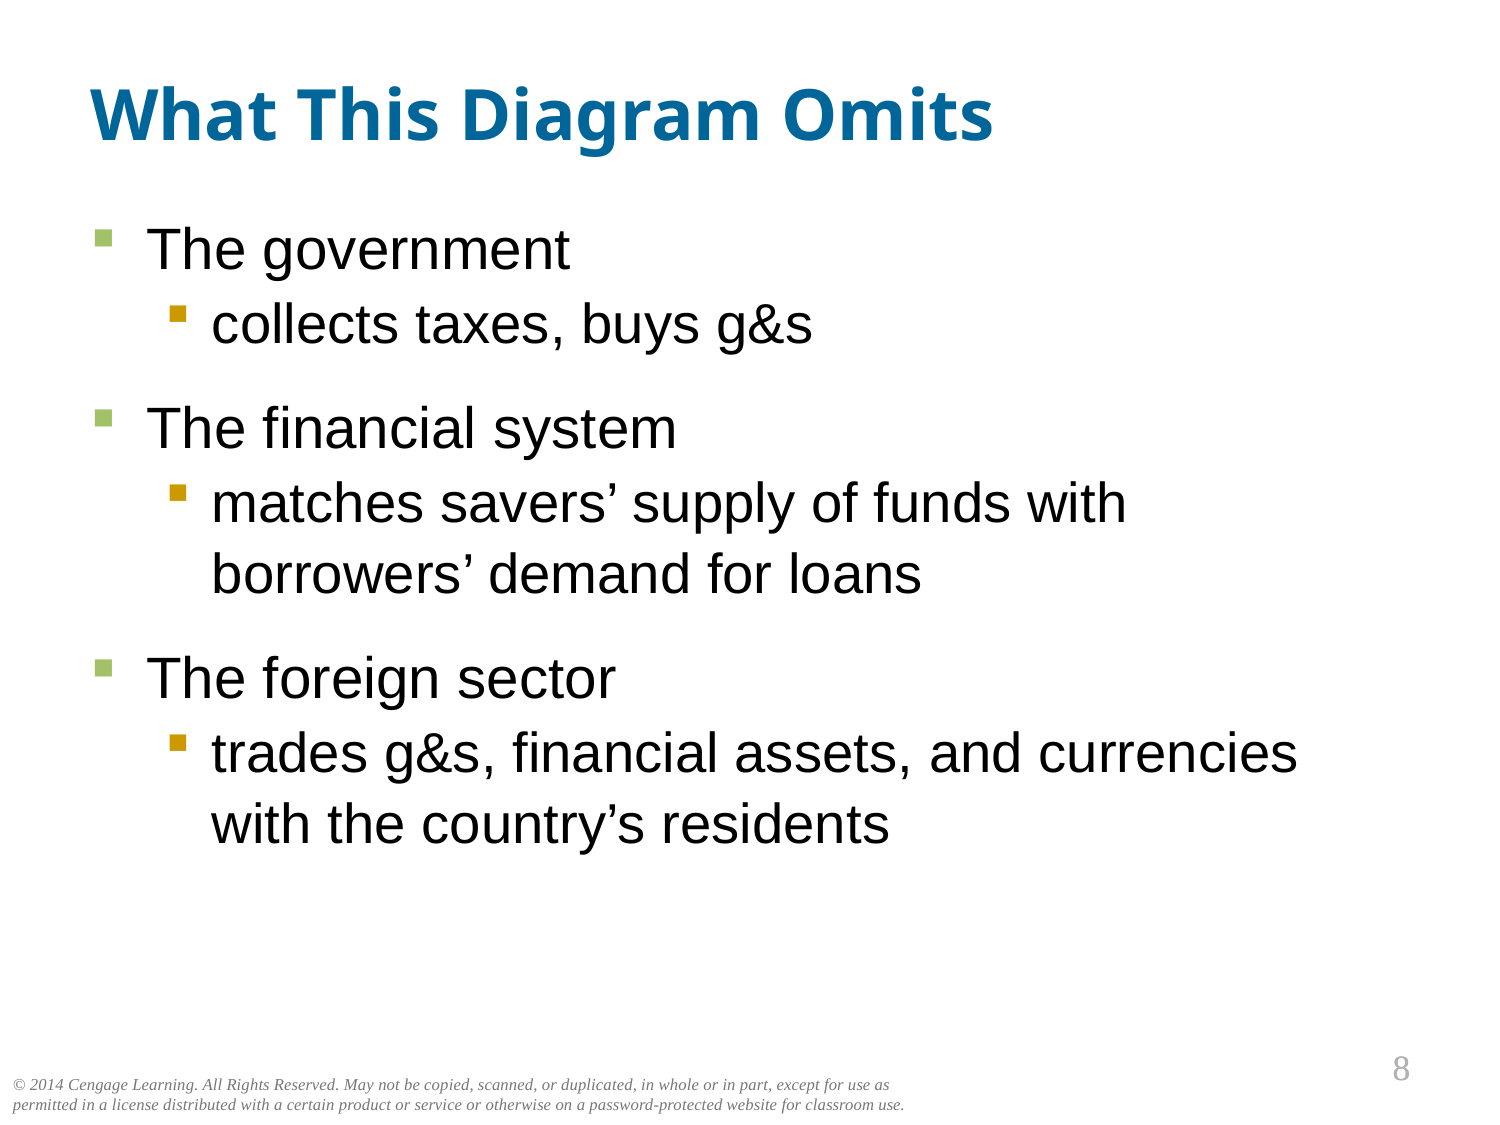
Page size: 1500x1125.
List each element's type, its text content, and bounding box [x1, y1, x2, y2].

title What This Diagram Omits [75, 37, 1425, 188]
list The government collects taxes, buys g&s The financial system matches savers’ supply of funds with borrowers’ demand for loans The foreign sector trades g&s, financial assets, and currencies with the country’s residents [75, 200, 1425, 1017]
